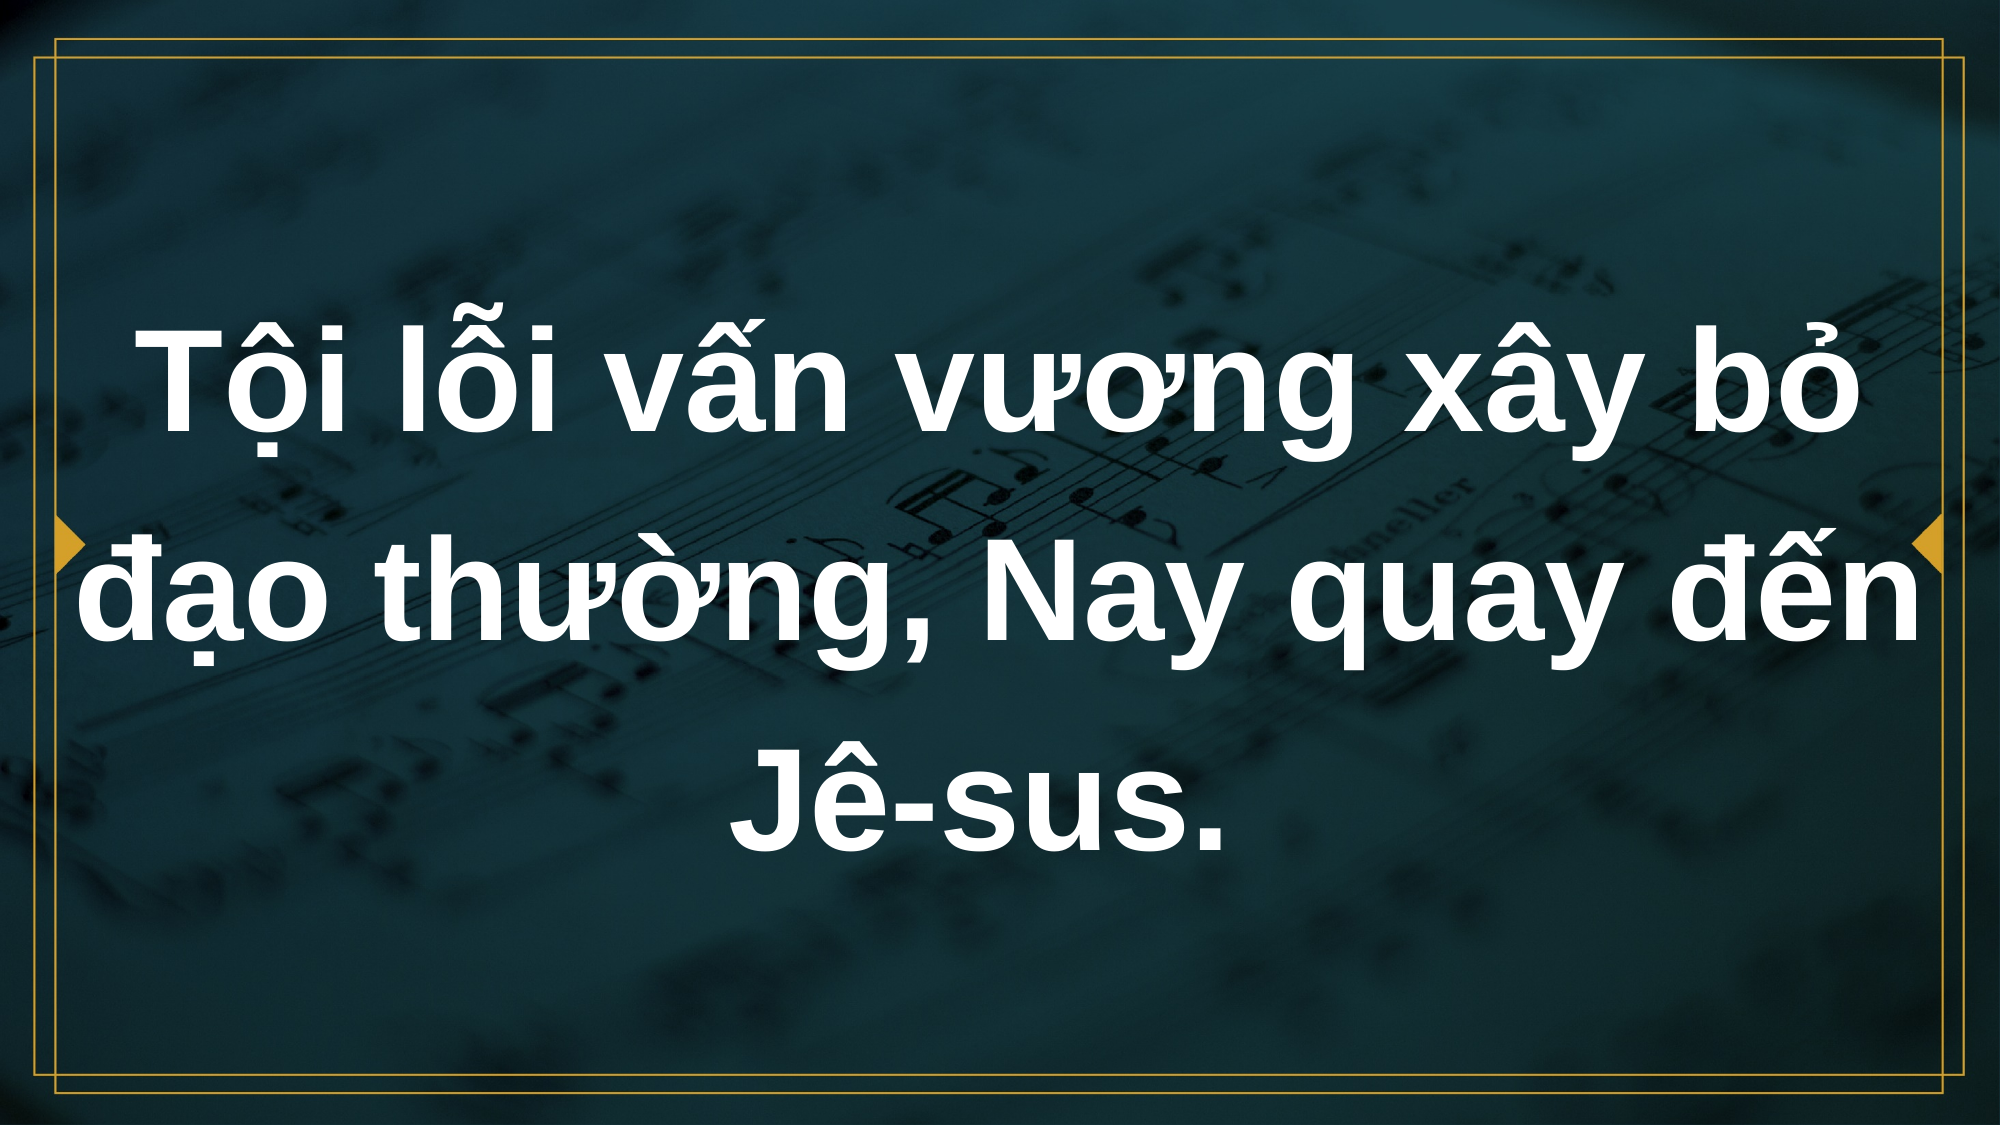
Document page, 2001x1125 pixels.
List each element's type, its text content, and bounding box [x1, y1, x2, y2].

picture [0, 0, 2000, 1125]
title Tội lỗi vấn vương xây bỏ đạo thường, Nay quay đến Jê-sus. [55, 53, 1945, 1077]
